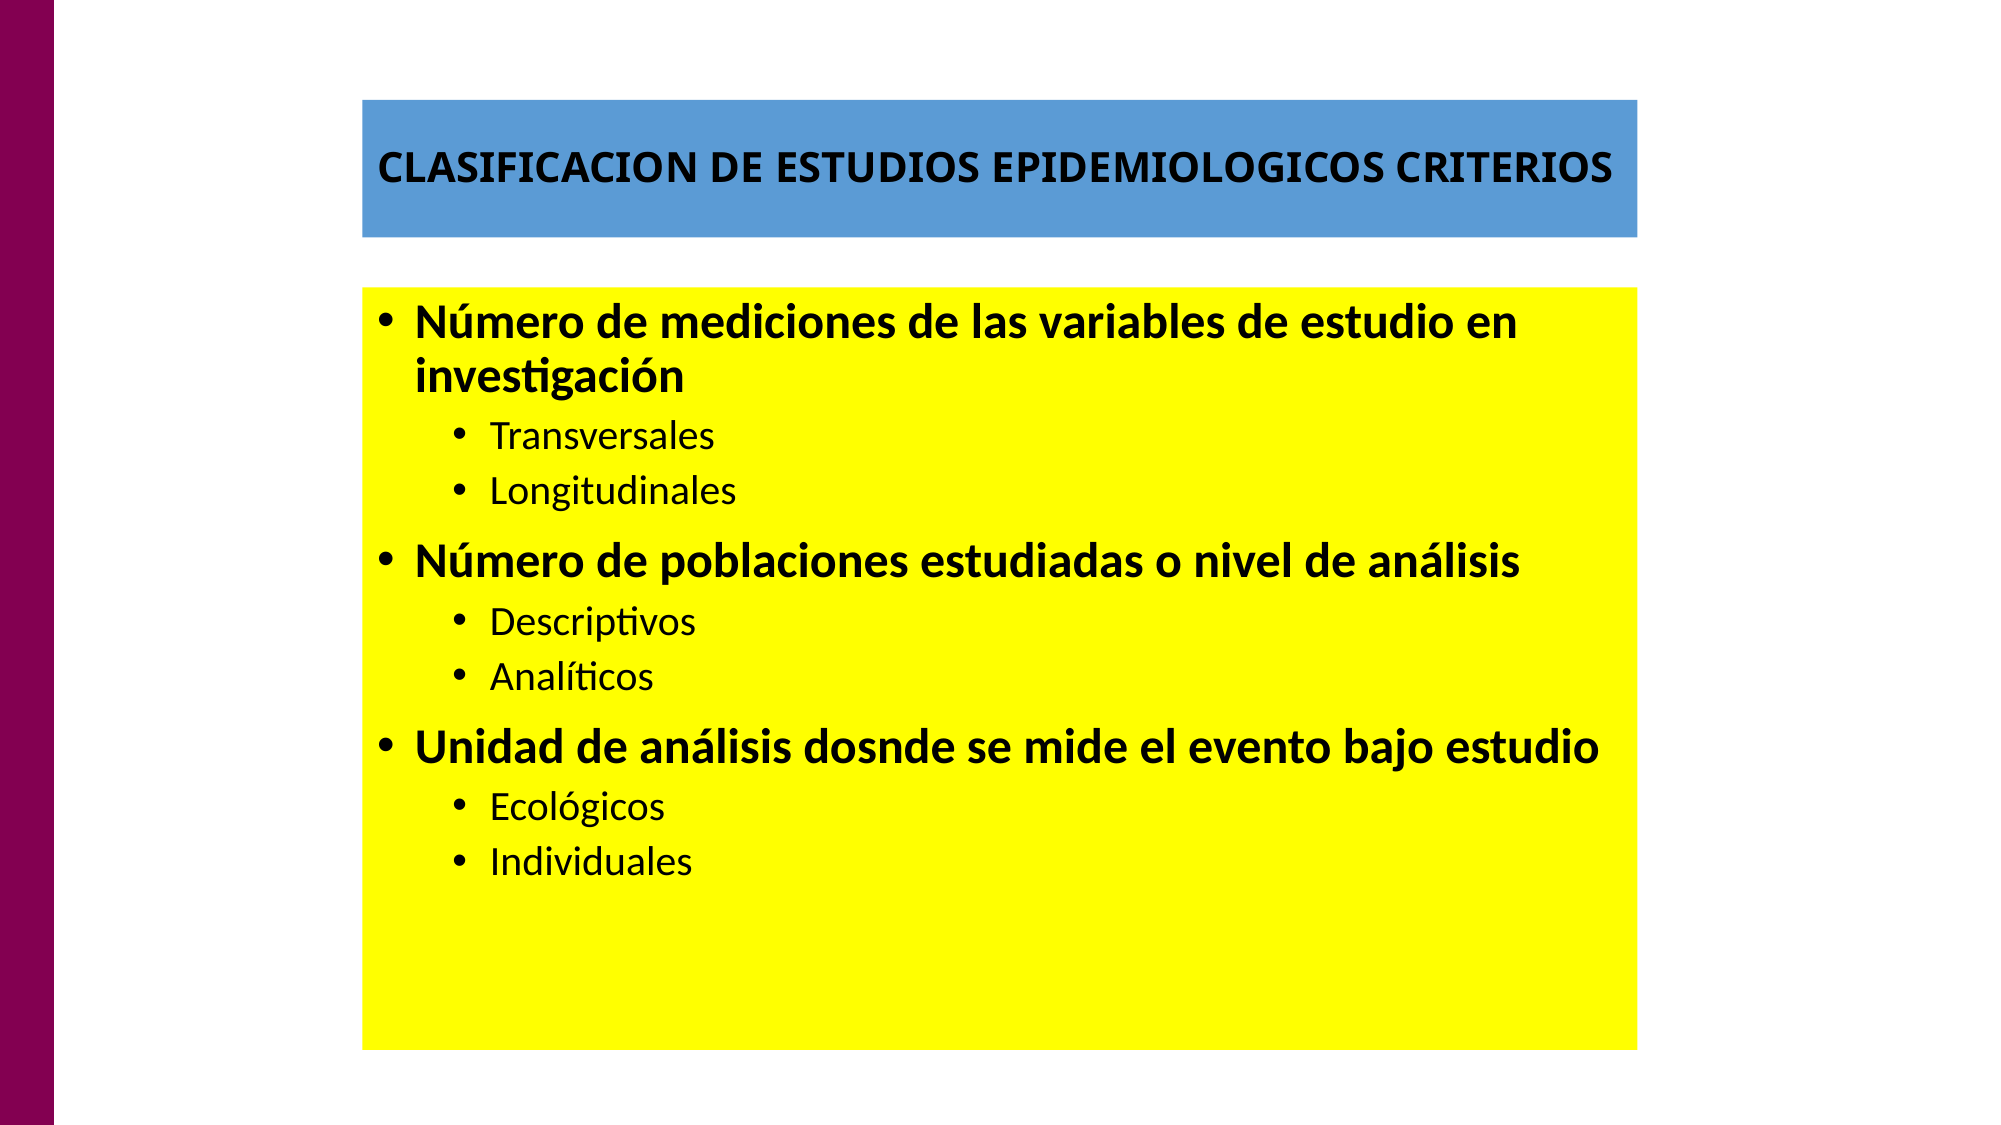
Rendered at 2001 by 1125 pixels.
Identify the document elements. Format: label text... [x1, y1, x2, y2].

list Número de mediciones de las variables de estudio en investigación Transversales Longitudinales Número de poblaciones estudiadas o nivel de análisis Descriptivos Analíticos Unidad de análisis dosnde se mide el evento bajo estudio Ecológicos Individuales [362, 287, 1638, 1050]
title CLASIFICACION DE ESTUDIOS EPIDEMIOLOGICOS CRITERIOS [362, 99, 1638, 238]
